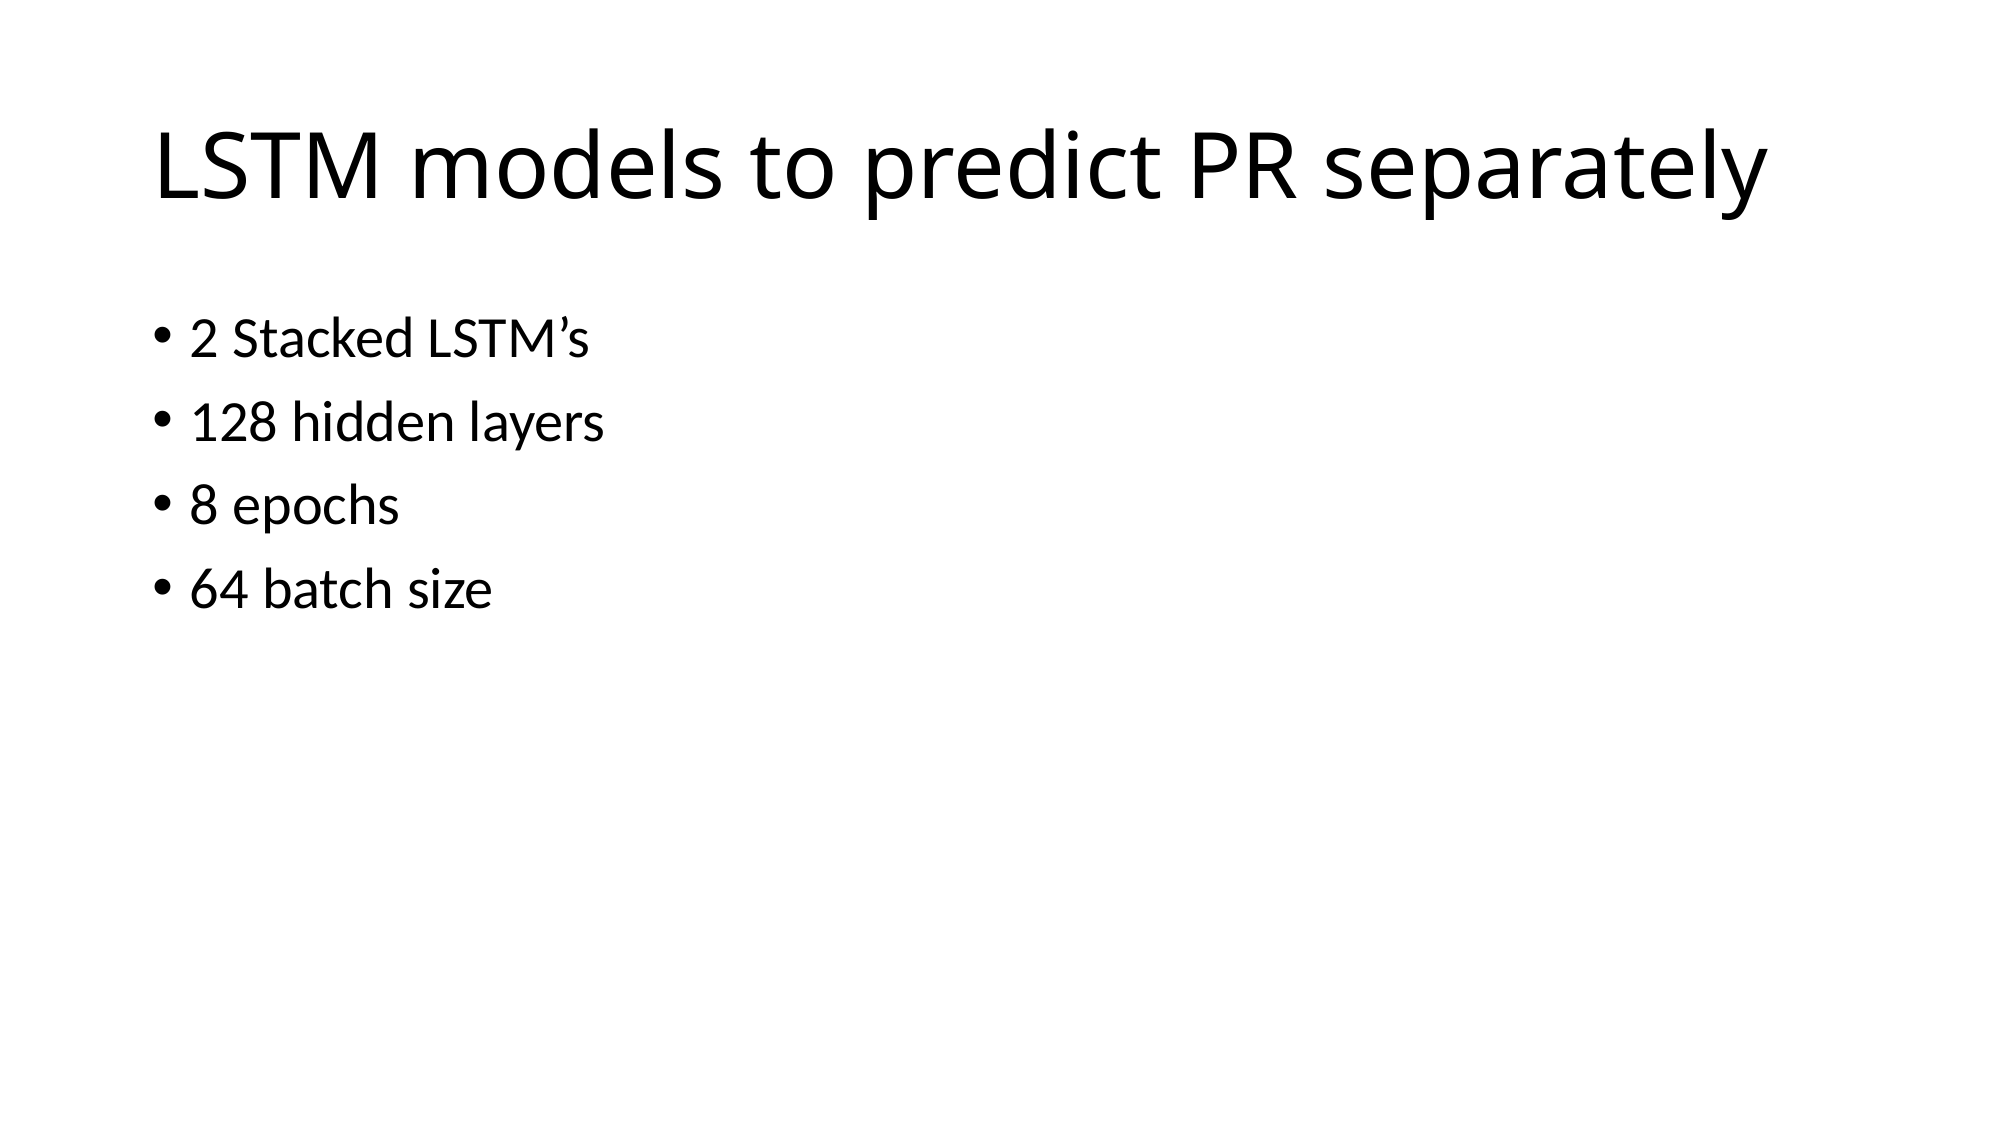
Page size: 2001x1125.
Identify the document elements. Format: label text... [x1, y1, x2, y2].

list 2 Stacked LSTM’s 128 hidden layers 8 epochs 64 batch size [137, 299, 1863, 1014]
title LSTM models to predict PR separately [137, 59, 1863, 278]
